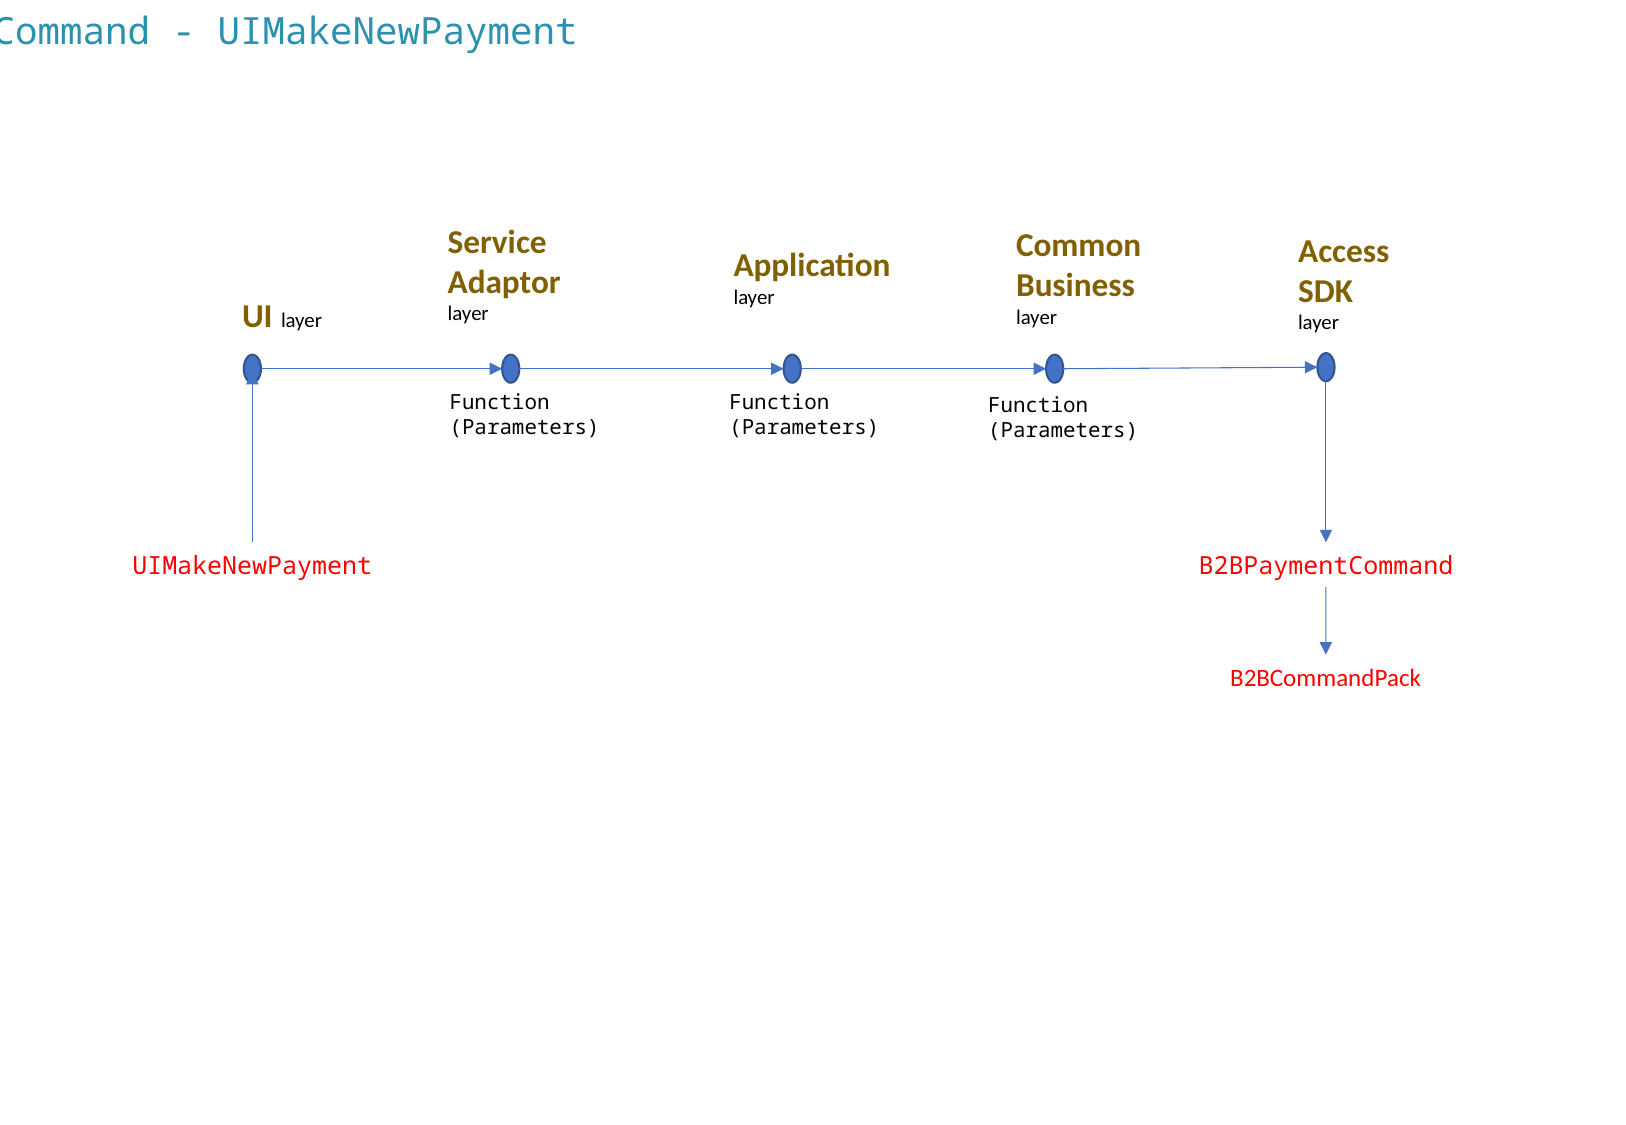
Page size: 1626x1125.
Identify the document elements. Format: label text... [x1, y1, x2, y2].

text_box [1316, 352, 1336, 383]
text_box Access SDK layer [1283, 221, 1447, 342]
text_box Application layer [718, 236, 942, 316]
text_box [782, 353, 802, 381]
text_box Function (Parameters) [434, 381, 615, 446]
text_box [501, 353, 521, 381]
text_box B2BCommandPack [1215, 654, 1437, 700]
text_box B2BPaymentCommand [1183, 542, 1469, 587]
text_box Function (Parameters) [714, 381, 895, 446]
text_box Common Business layer [1001, 216, 1165, 336]
text_box UI layer [227, 282, 338, 343]
text_box Command - UIMakeNewPayment [0, 0, 593, 60]
text_box [242, 353, 262, 382]
text_box UIMakeNewPayment [117, 542, 388, 587]
text_box Function (Parameters) [973, 384, 1153, 449]
text_box Service Adaptor layer [432, 212, 597, 333]
text_box [1045, 353, 1065, 384]
